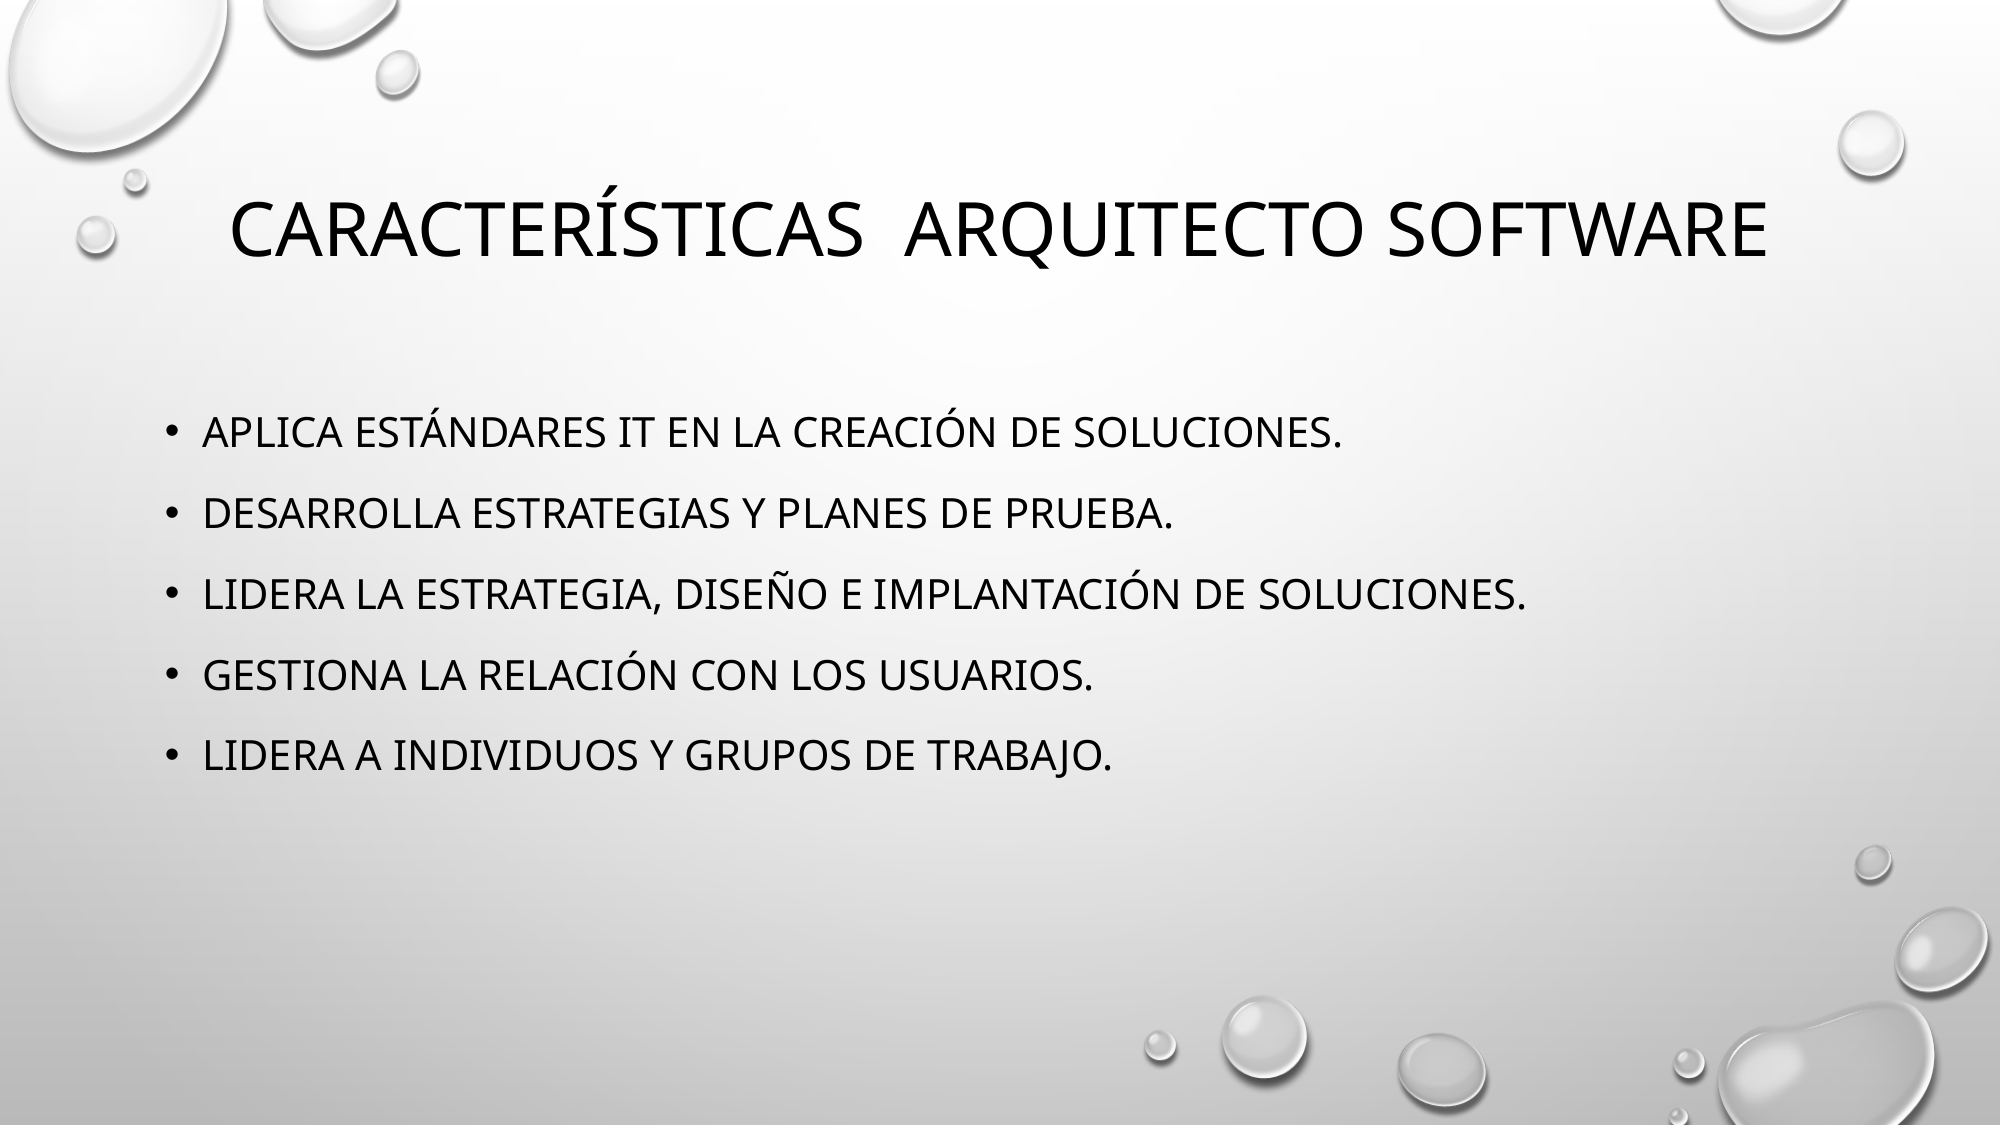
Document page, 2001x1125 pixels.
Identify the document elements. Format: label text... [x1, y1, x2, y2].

list Aplica estándares IT en la creación de soluciones. Desarrolla estrategias y planes de prueba. Lidera la estrategia, diseño e implantación de soluciones. Gestiona la relación con los usuarios. Lidera a individuos y grupos de trabajo. [149, 388, 1850, 950]
picture [0, 0, 2000, 1125]
title Características Arquitecto Software [149, 101, 1851, 364]
